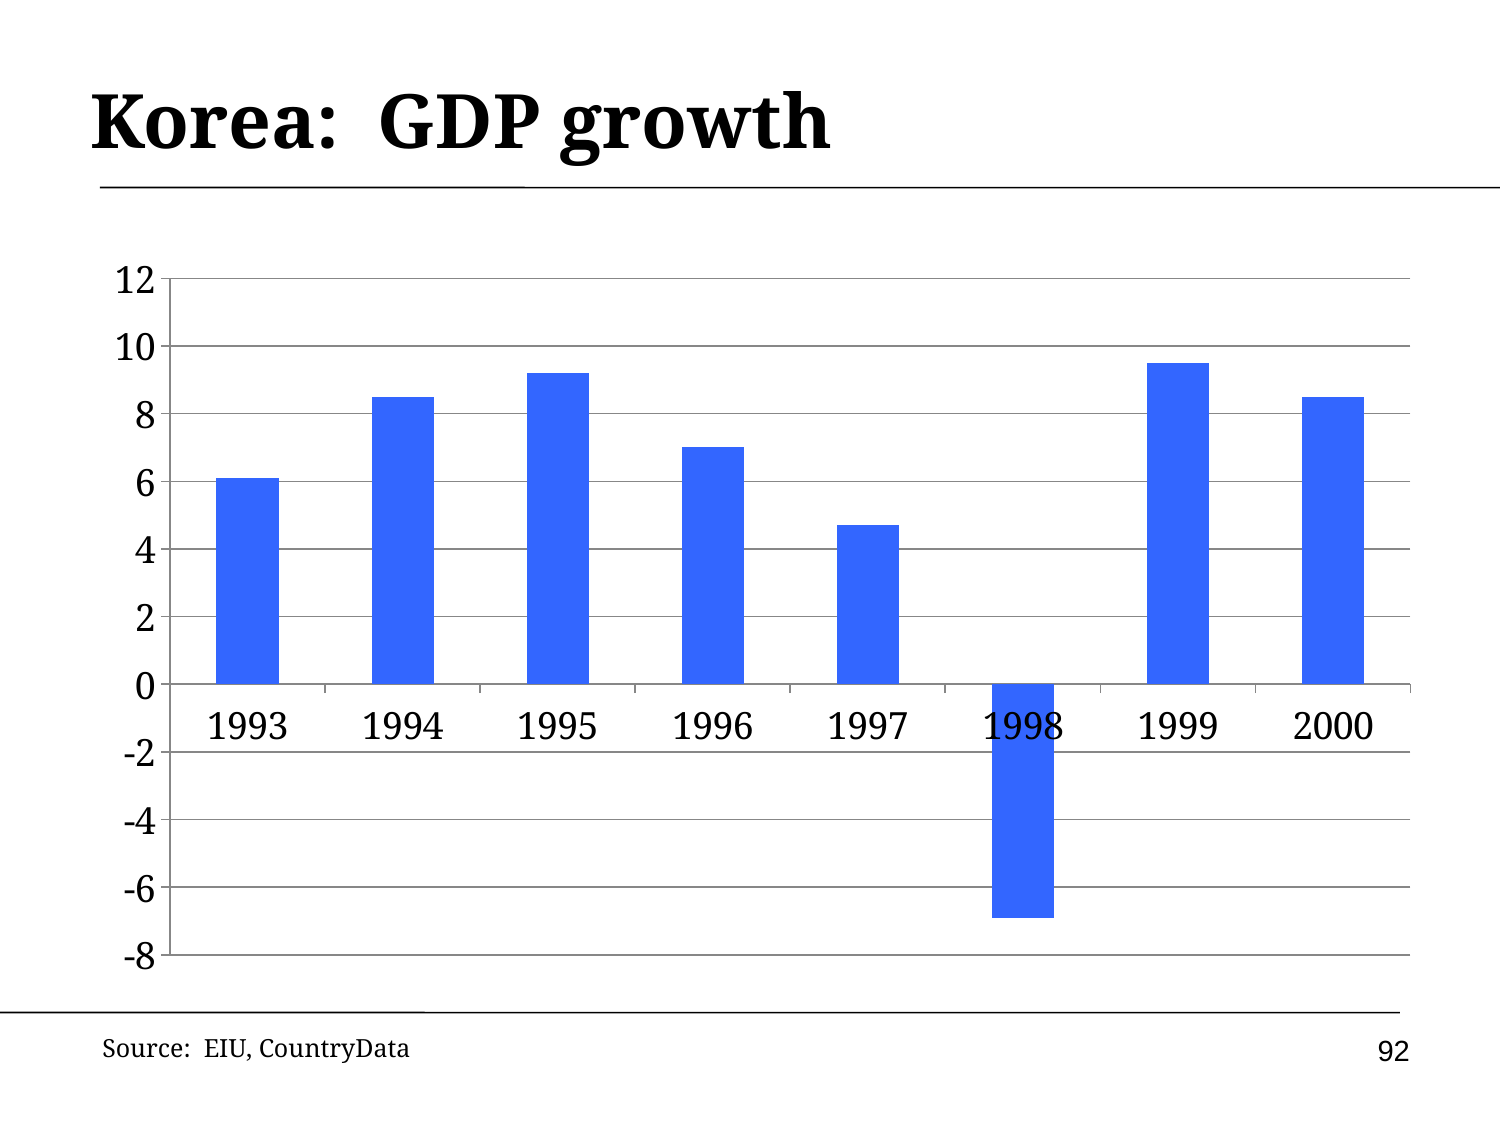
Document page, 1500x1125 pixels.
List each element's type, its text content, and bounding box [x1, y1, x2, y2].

chart [87, 237, 1438, 997]
title Korea: GDP growth [74, 49, 1426, 188]
slide_number 92 [1074, 1024, 1426, 1103]
text_box Source: EIU, CountryData [87, 1025, 813, 1070]
